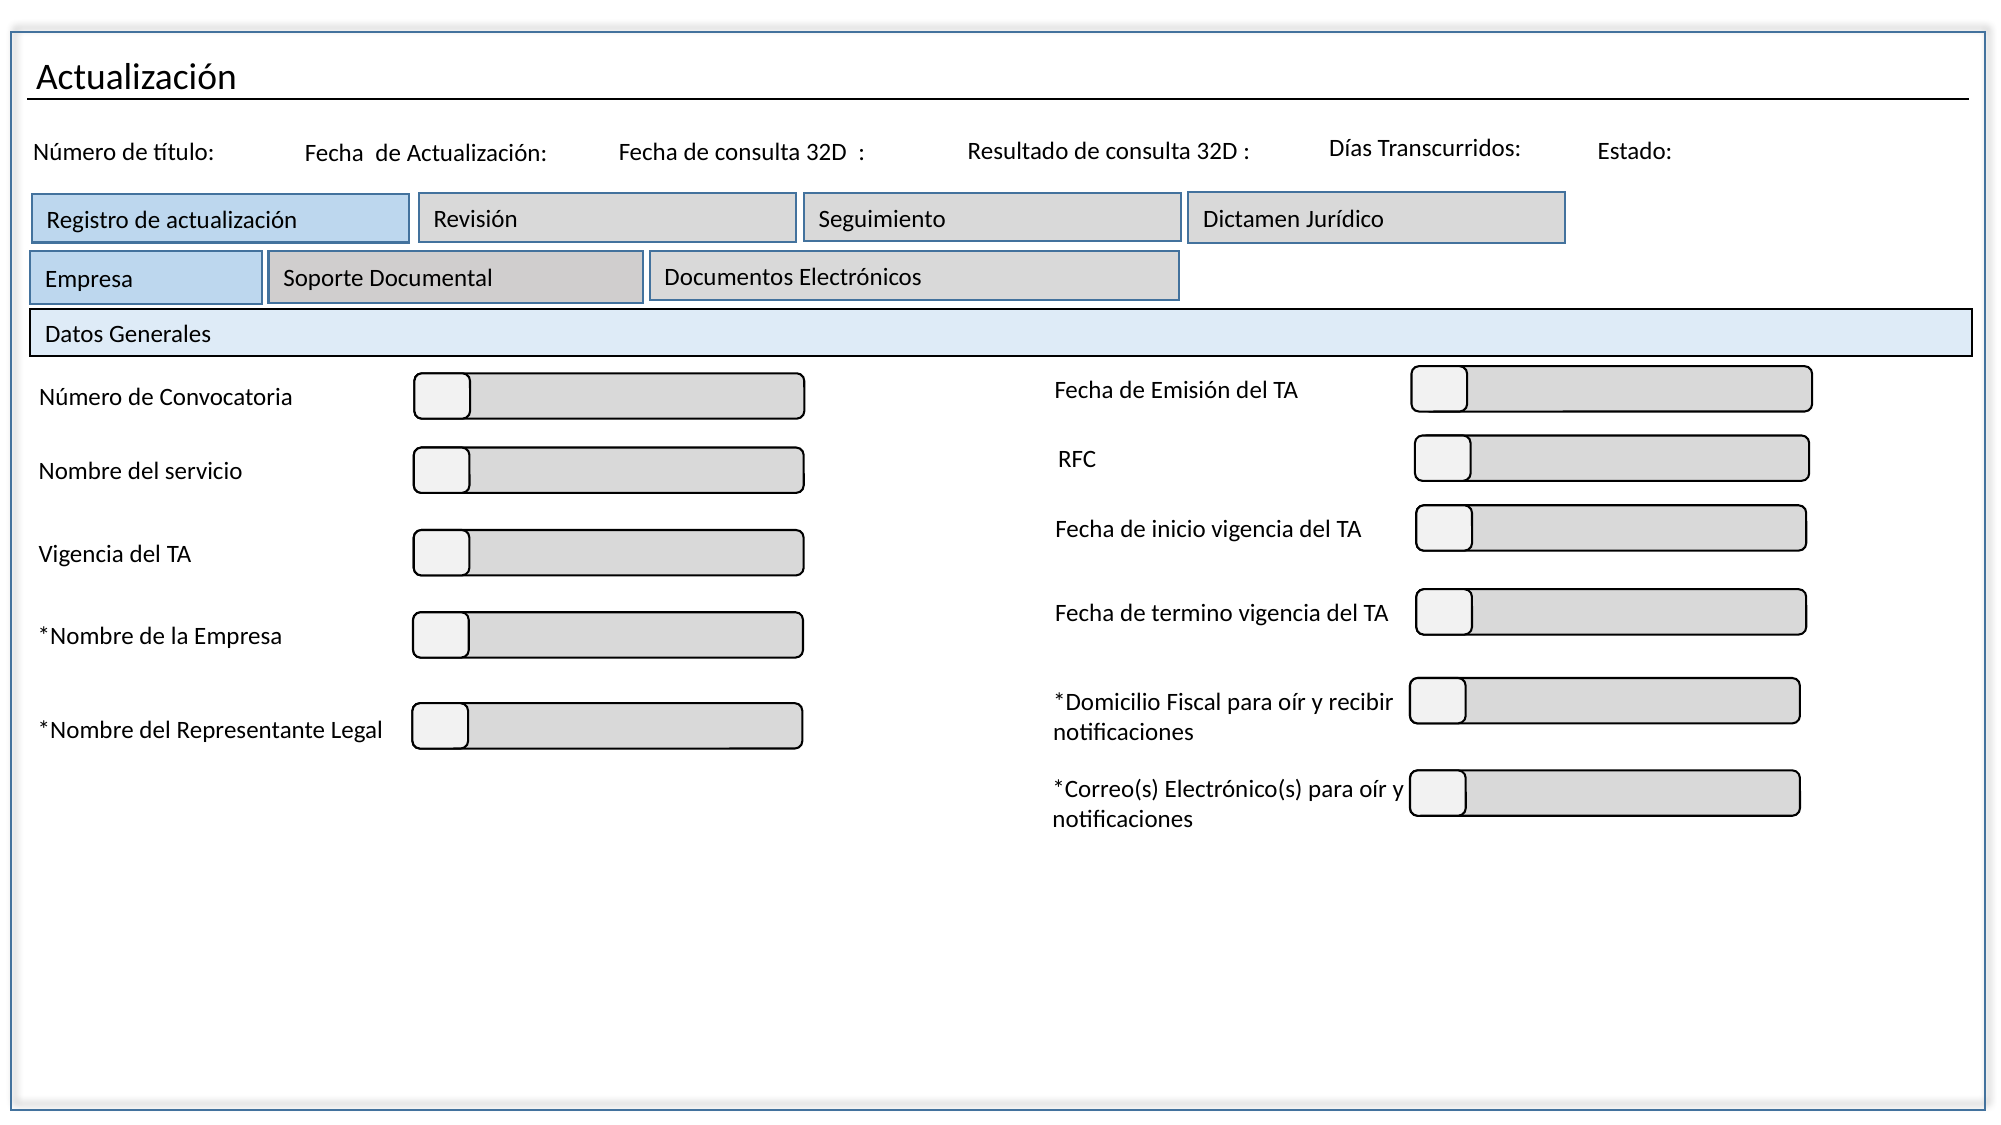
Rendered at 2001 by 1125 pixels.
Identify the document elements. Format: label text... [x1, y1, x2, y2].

text_box Fecha de termino vigencia del TA [1040, 589, 1579, 634]
text_box Vigencia del TA [23, 530, 562, 575]
text_box Dictamen Jurídico [1187, 191, 1566, 244]
text_box RFC [1043, 435, 1582, 481]
text_box [411, 702, 470, 750]
text_box *Domicilio Fiscal para oír y recibir notificaciones [1038, 678, 1415, 753]
text_box Fecha de inicio vigencia del TA [1040, 505, 1579, 550]
text_box Fecha de Emisión del TA [1039, 366, 1578, 411]
text_box Número de Convocatoria [24, 373, 563, 418]
text_box Seguimiento [803, 192, 1182, 242]
text_box [1467, 588, 1808, 636]
text_box Registro de actualización [31, 193, 410, 244]
text_box [1462, 365, 1814, 413]
text_box [1468, 504, 1808, 552]
text_box Nombre del servicio [23, 447, 562, 493]
text_box *Nombre del Representante Legal [23, 705, 561, 751]
text_box [1413, 676, 1467, 725]
text_box Datos Generales [29, 308, 1973, 357]
text_box [1409, 769, 1467, 817]
text_box Actualización [21, 44, 789, 105]
text_box [463, 702, 804, 750]
text_box [463, 528, 805, 577]
text_box *Nombre de la Empresa [23, 612, 561, 657]
text_box [466, 372, 806, 420]
text_box [464, 446, 805, 494]
text_box [464, 611, 805, 659]
text_box Número de título: [18, 128, 272, 173]
text_box [1459, 676, 1801, 725]
text_box Fecha de consulta 32D : [603, 128, 923, 173]
text_box Resultado de consulta 32D : [952, 127, 1271, 173]
text_box Días Transcurridos: [1314, 123, 1633, 169]
text_box Soporte Documental [267, 250, 644, 304]
text_box Estado: [1582, 127, 1901, 173]
text_box [10, 31, 1986, 1111]
text_box Fecha de Actualización: [290, 129, 609, 175]
text_box [1466, 434, 1811, 482]
text_box *Correo(s) Electrónico(s) para oír y recibir notificaciones [1037, 765, 1576, 841]
text_box Empresa [29, 250, 263, 305]
text_box [1461, 769, 1802, 817]
text_box Documentos Electrónicos [649, 250, 1180, 301]
text_box Revisión [418, 192, 797, 243]
